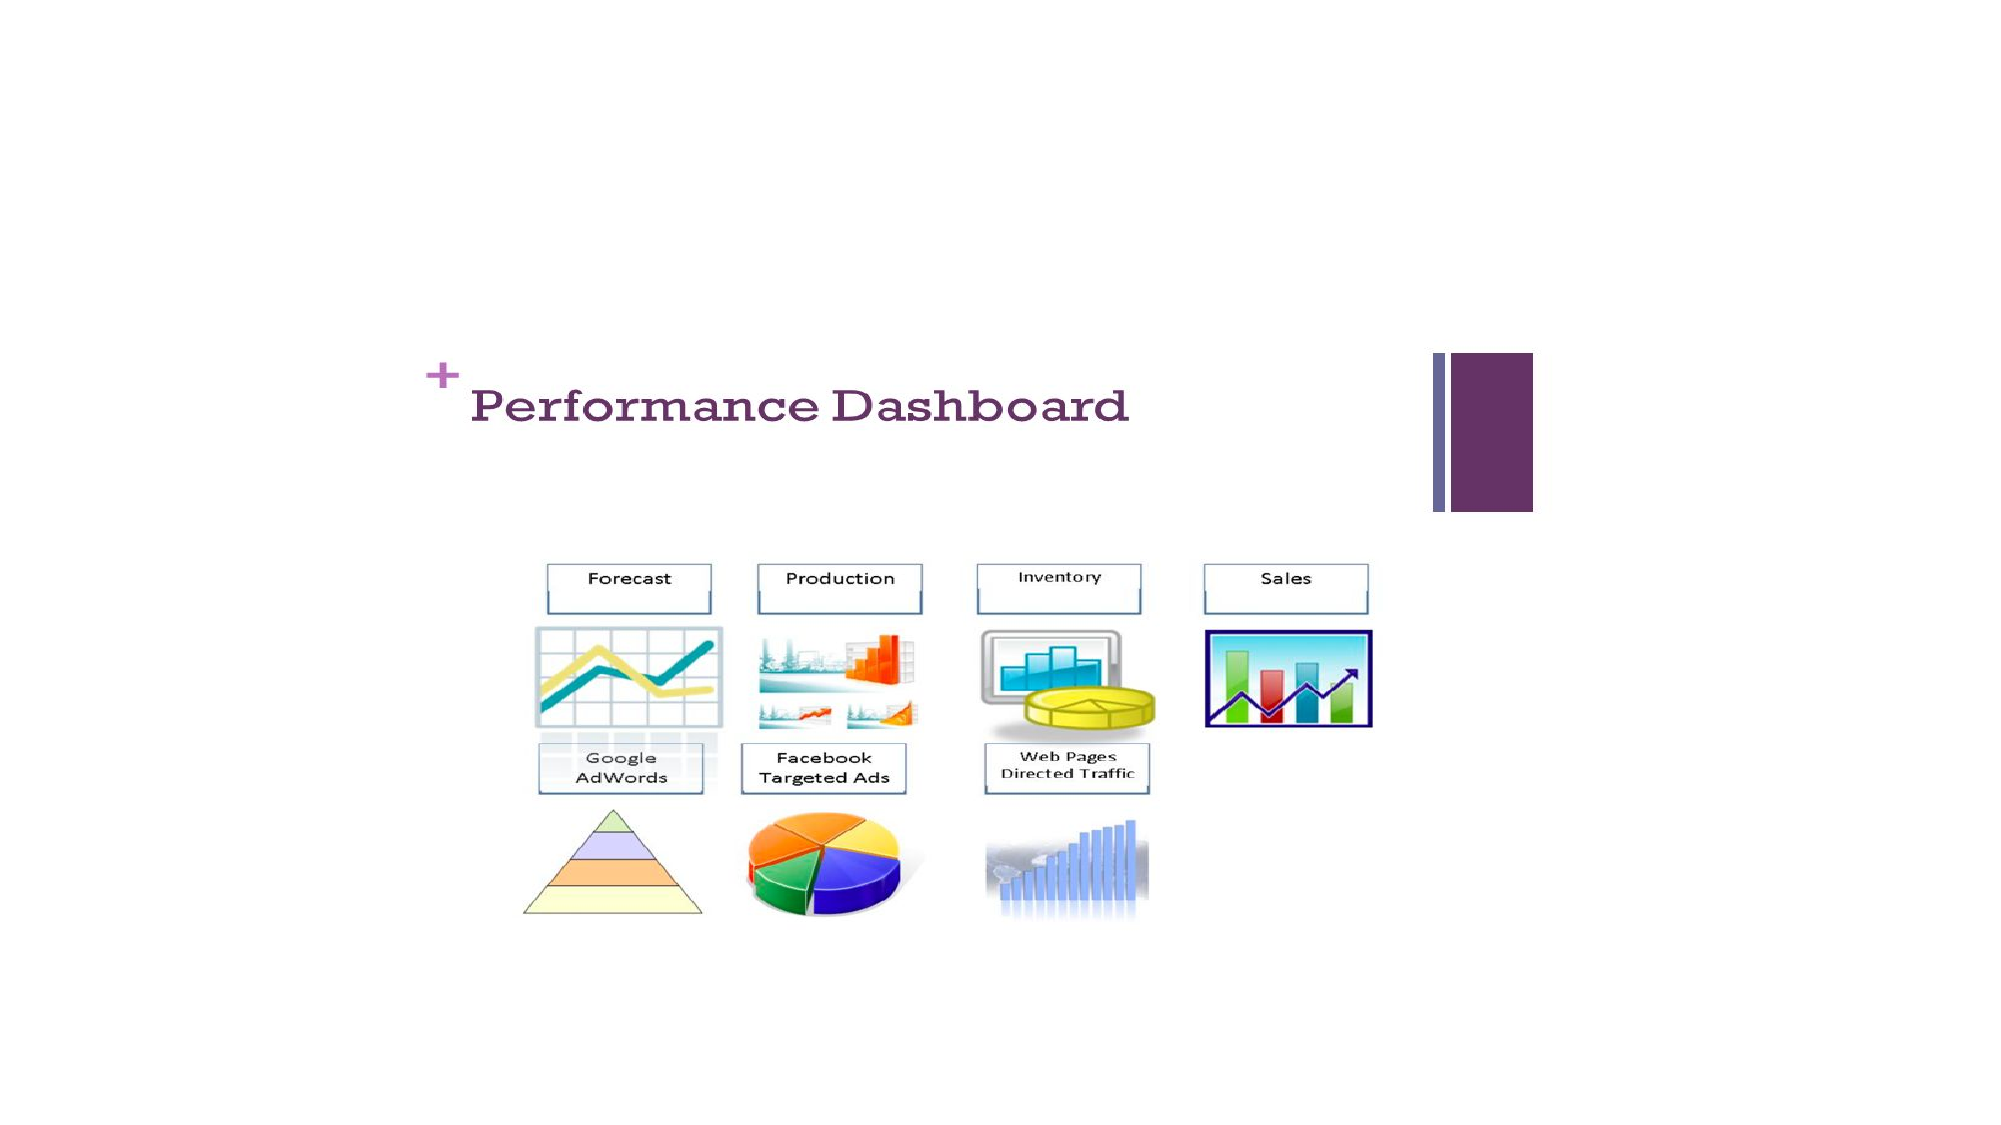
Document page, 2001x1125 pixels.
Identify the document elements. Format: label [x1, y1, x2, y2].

list [395, 324, 1572, 1005]
